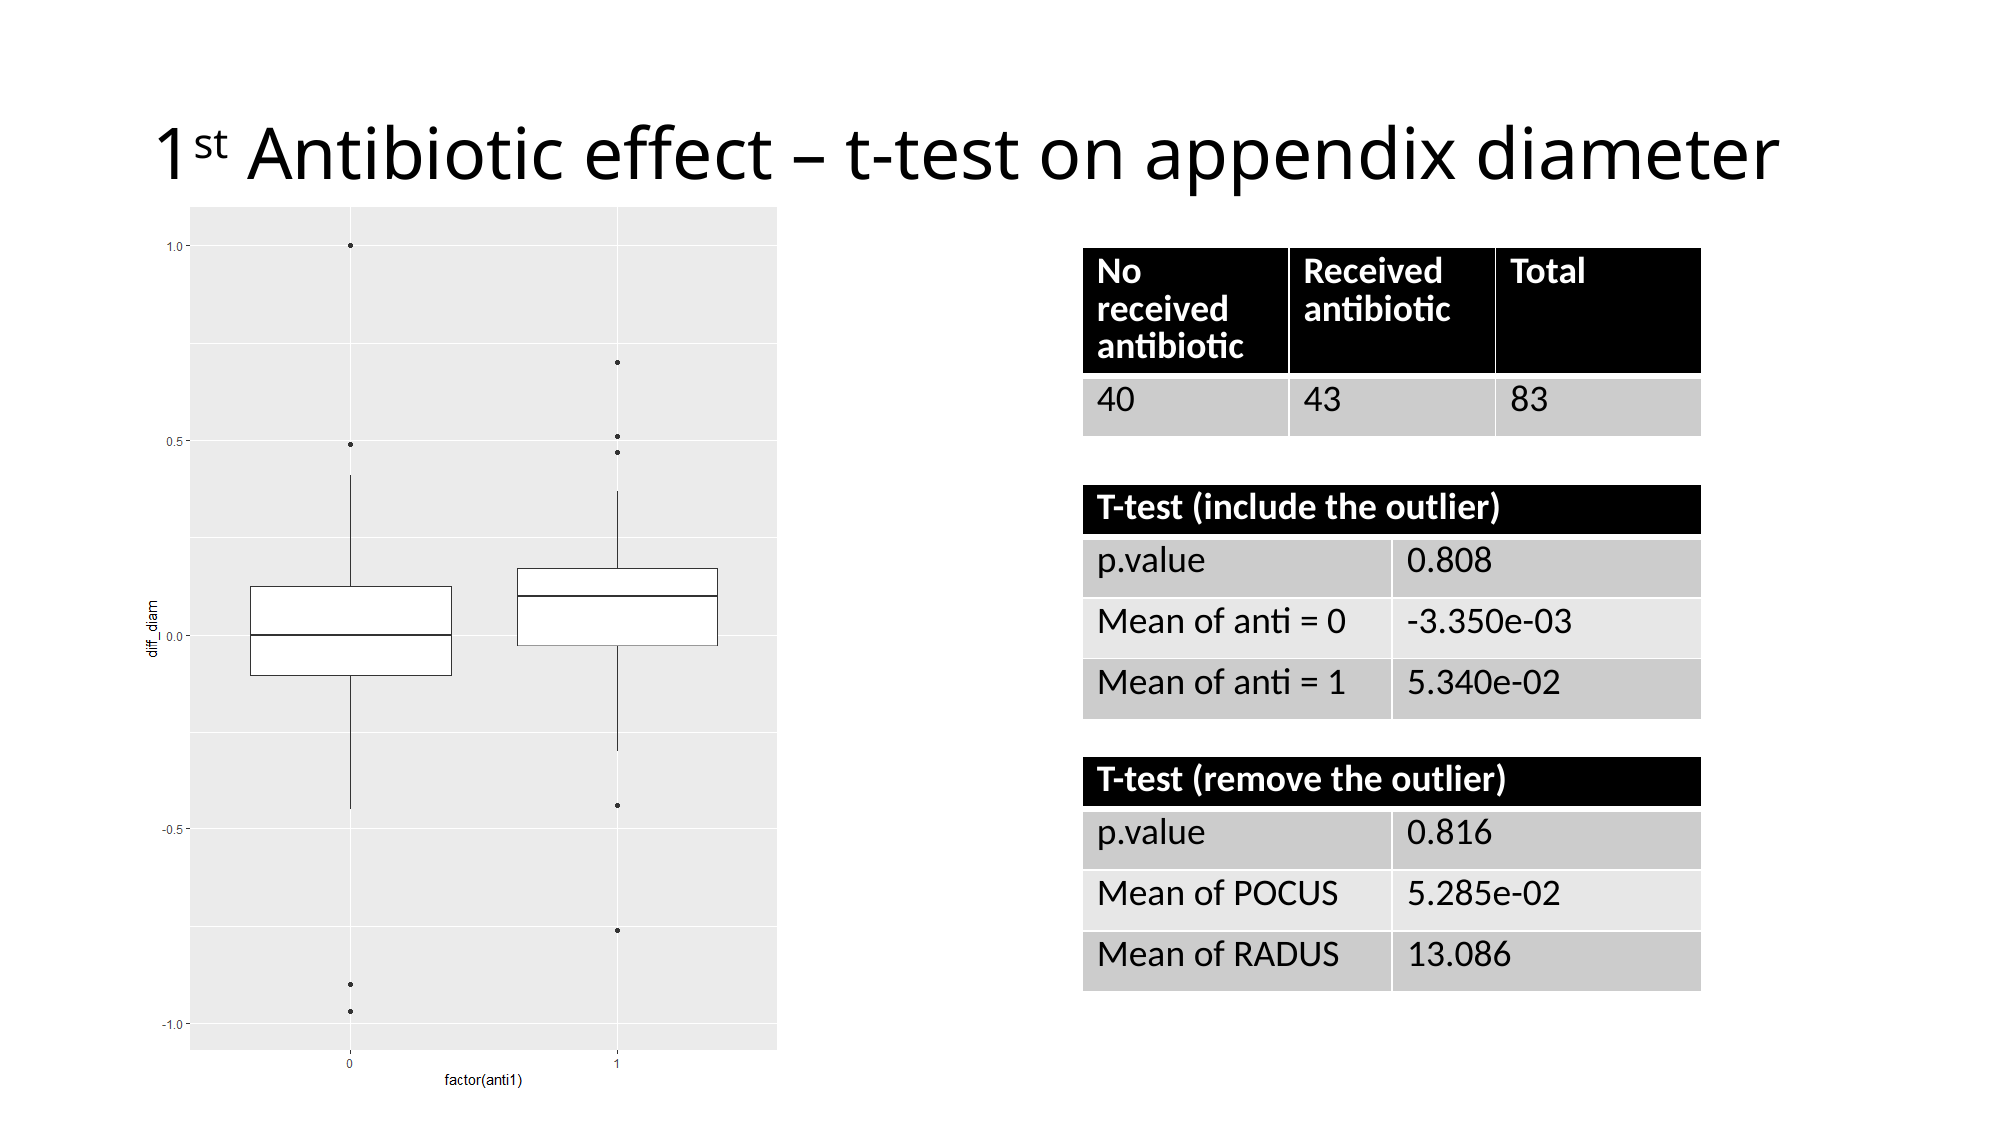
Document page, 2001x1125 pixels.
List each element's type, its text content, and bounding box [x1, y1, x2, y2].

table_cell 13.086 [1393, 932, 1701, 991]
title 1st Antibiotic effect – t-test on appendix diameter [137, 59, 1863, 248]
table_cell 40 [1083, 379, 1288, 436]
table_cell Mean of anti = 0 [1083, 599, 1391, 658]
table_header T-test (remove the outlier) [1083, 757, 1701, 806]
table_cell Mean of anti = 1 [1083, 659, 1391, 719]
table_cell 0.816 [1393, 812, 1701, 869]
table_header Total [1496, 248, 1701, 373]
table_cell Mean of RADUS [1083, 932, 1391, 991]
table_cell 5.340e-02 [1393, 659, 1701, 719]
table_cell 43 [1290, 379, 1495, 436]
table_cell 5.285e-02 [1393, 871, 1701, 930]
table_header No received antibiotic [1083, 248, 1288, 373]
table_header T-test (include the outlier) [1083, 485, 1701, 534]
table_cell -3.350e-03 [1393, 599, 1701, 658]
picture [137, 200, 782, 1091]
table_cell p.value [1083, 812, 1391, 869]
table_cell 0.808 [1393, 540, 1701, 597]
table_cell 83 [1496, 379, 1701, 436]
table_cell p.value [1083, 540, 1391, 597]
table_header Received antibiotic [1290, 248, 1495, 373]
table_cell Mean of POCUS [1083, 871, 1391, 930]
